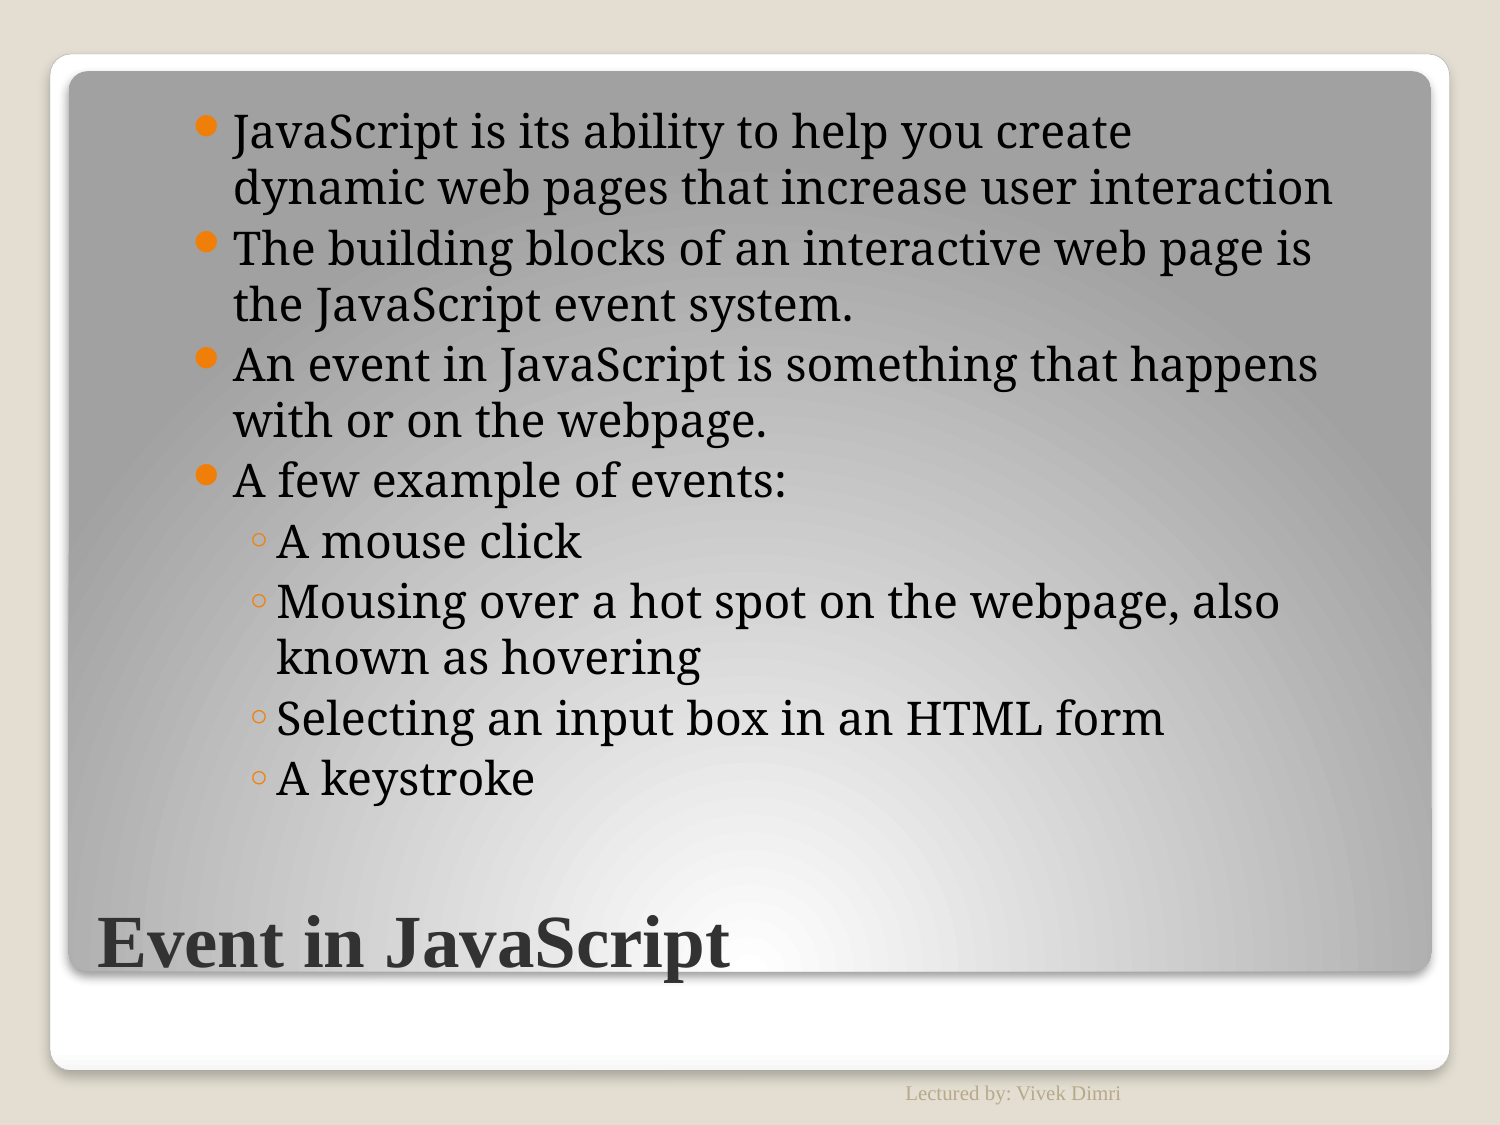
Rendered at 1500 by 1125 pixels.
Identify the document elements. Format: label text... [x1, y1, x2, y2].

list JavaScript is its ability to help you create dynamic web pages that increase user interaction The building blocks of an interactive web page is the JavaScript event system. An event in JavaScript is something that happens with or on the webpage. A few example of events: A mouse click Mousing over a hot spot on the webpage, also known as hovering Selecting an input box in an HTML form A keystroke [162, 87, 1350, 838]
footer Lectured by: Vivek Dimri [890, 1034, 1247, 1113]
title Event in JavaScript [82, 817, 1425, 990]
